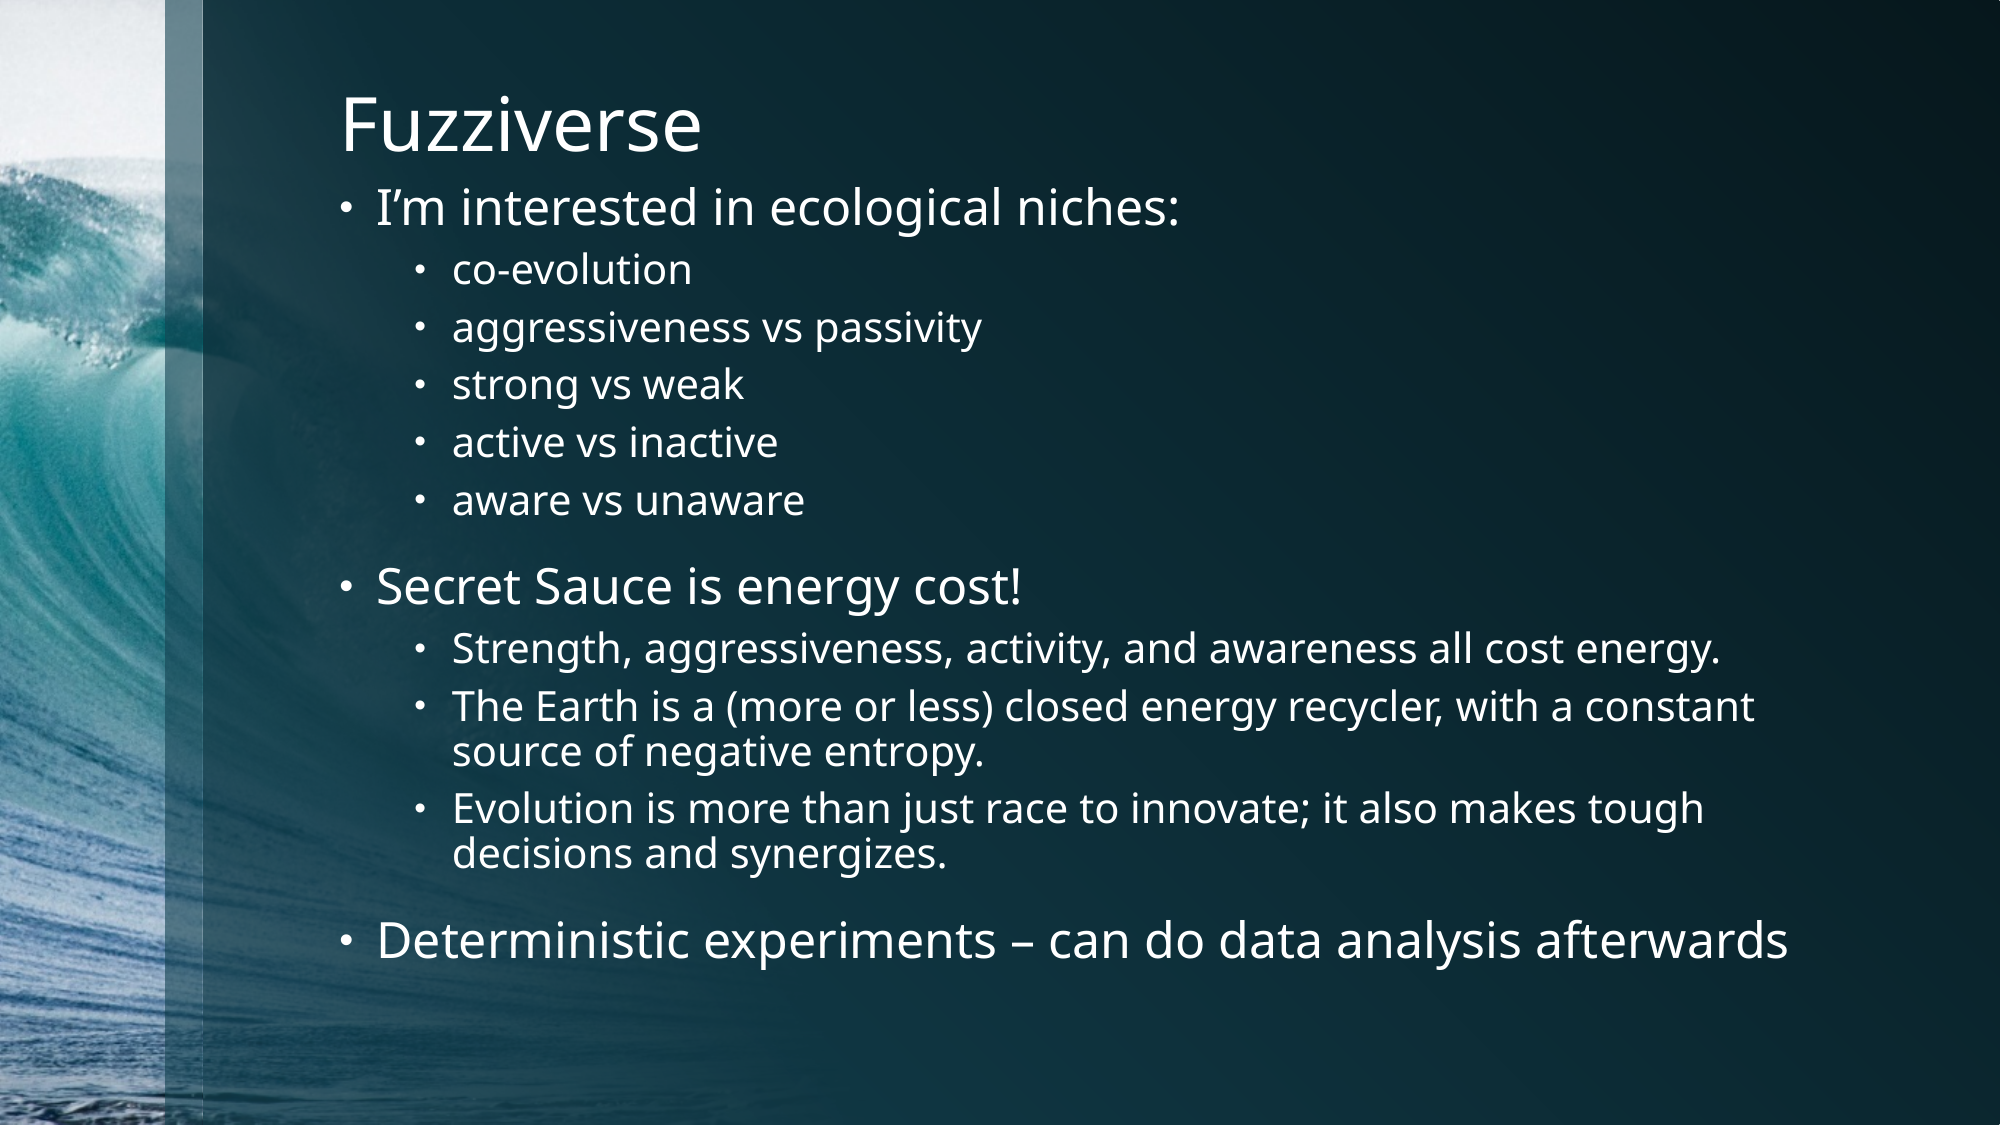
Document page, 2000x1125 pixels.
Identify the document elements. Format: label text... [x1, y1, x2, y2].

text_box I’m interested in ecological niches: co-evolution aggressiveness vs passivity strong vs weak active vs inactive aware vs unaware Secret Sauce is energy cost! Strength, aggressiveness, activity, and awareness all cost energy. The Earth is a (more or less) closed energy recycler, with a constant source of negative entropy. Evolution is more than just race to innovate; it also makes tough decisions and synergizes. Deterministic experiments – can do data analysis afterwards [324, 174, 1825, 1025]
picture [0, 0, 2000, 1125]
title Fuzziverse [324, 62, 1825, 174]
